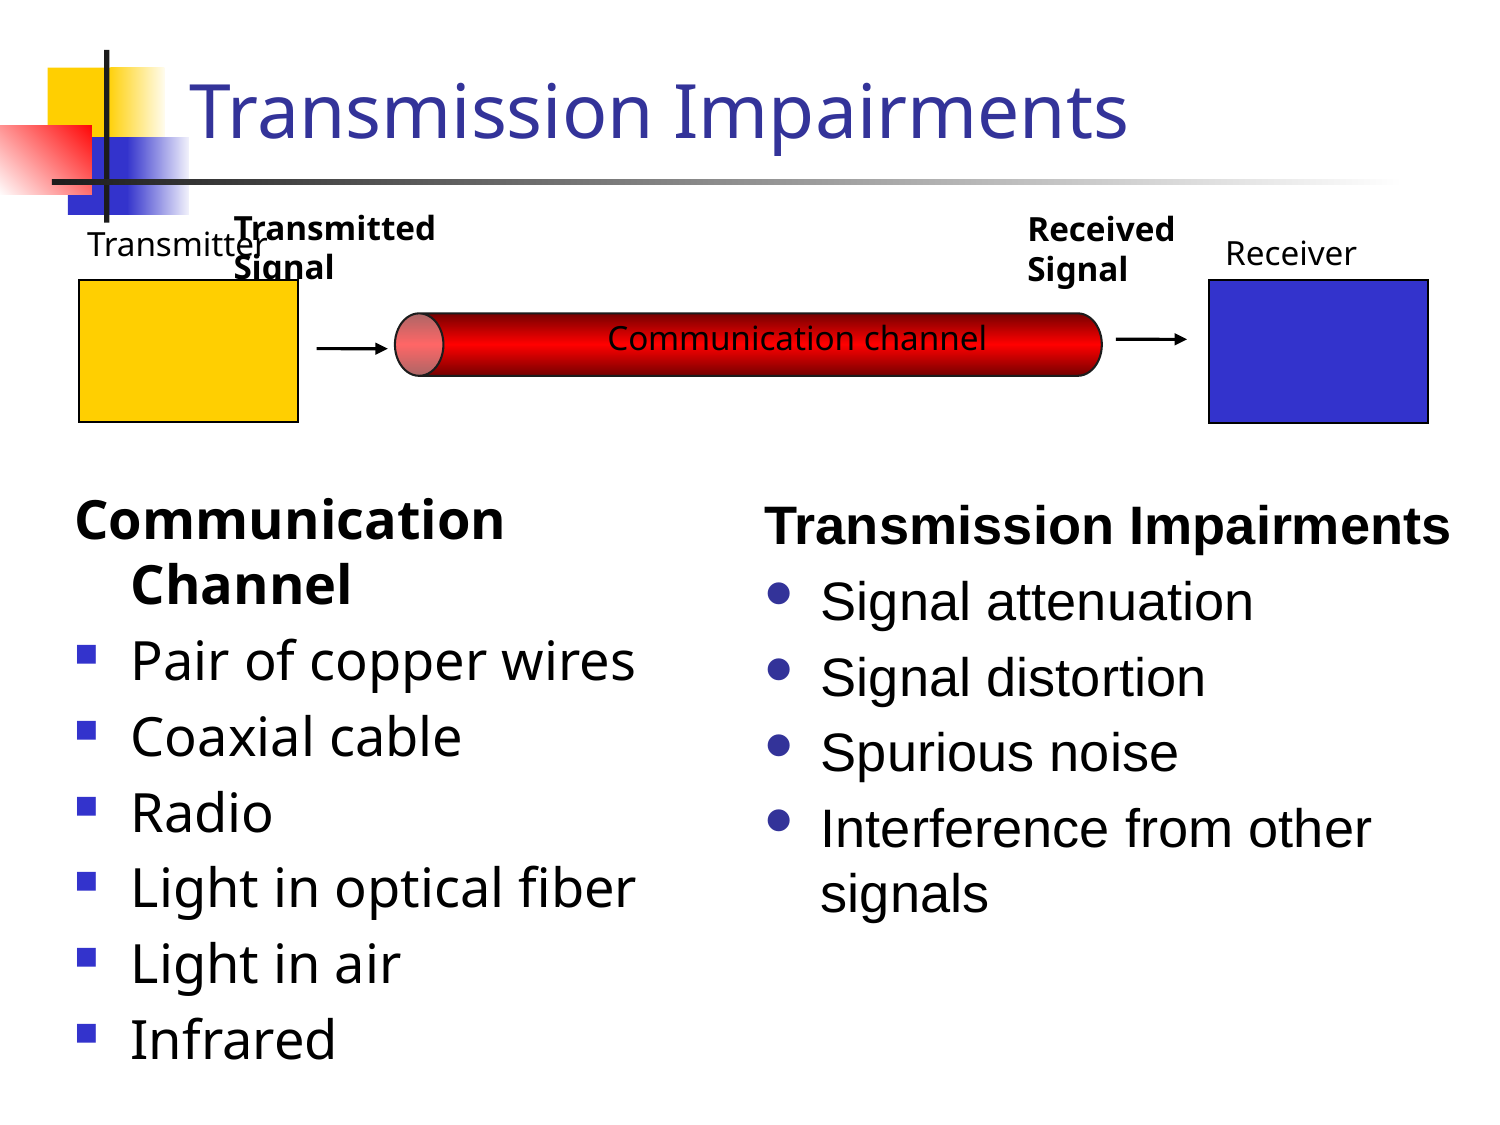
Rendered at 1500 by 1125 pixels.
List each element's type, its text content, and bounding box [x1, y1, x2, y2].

title Transmission Impairments [174, 50, 1454, 162]
text_box Transmission Impairments Signal attenuation Signal distortion Spurious noise Interference from other signals [749, 483, 1480, 1075]
list Communication Channel Pair of copper wires Coaxial cable Radio Light in optical fiber Light in air Infrared [59, 478, 750, 1070]
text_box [67, 199, 1429, 424]
